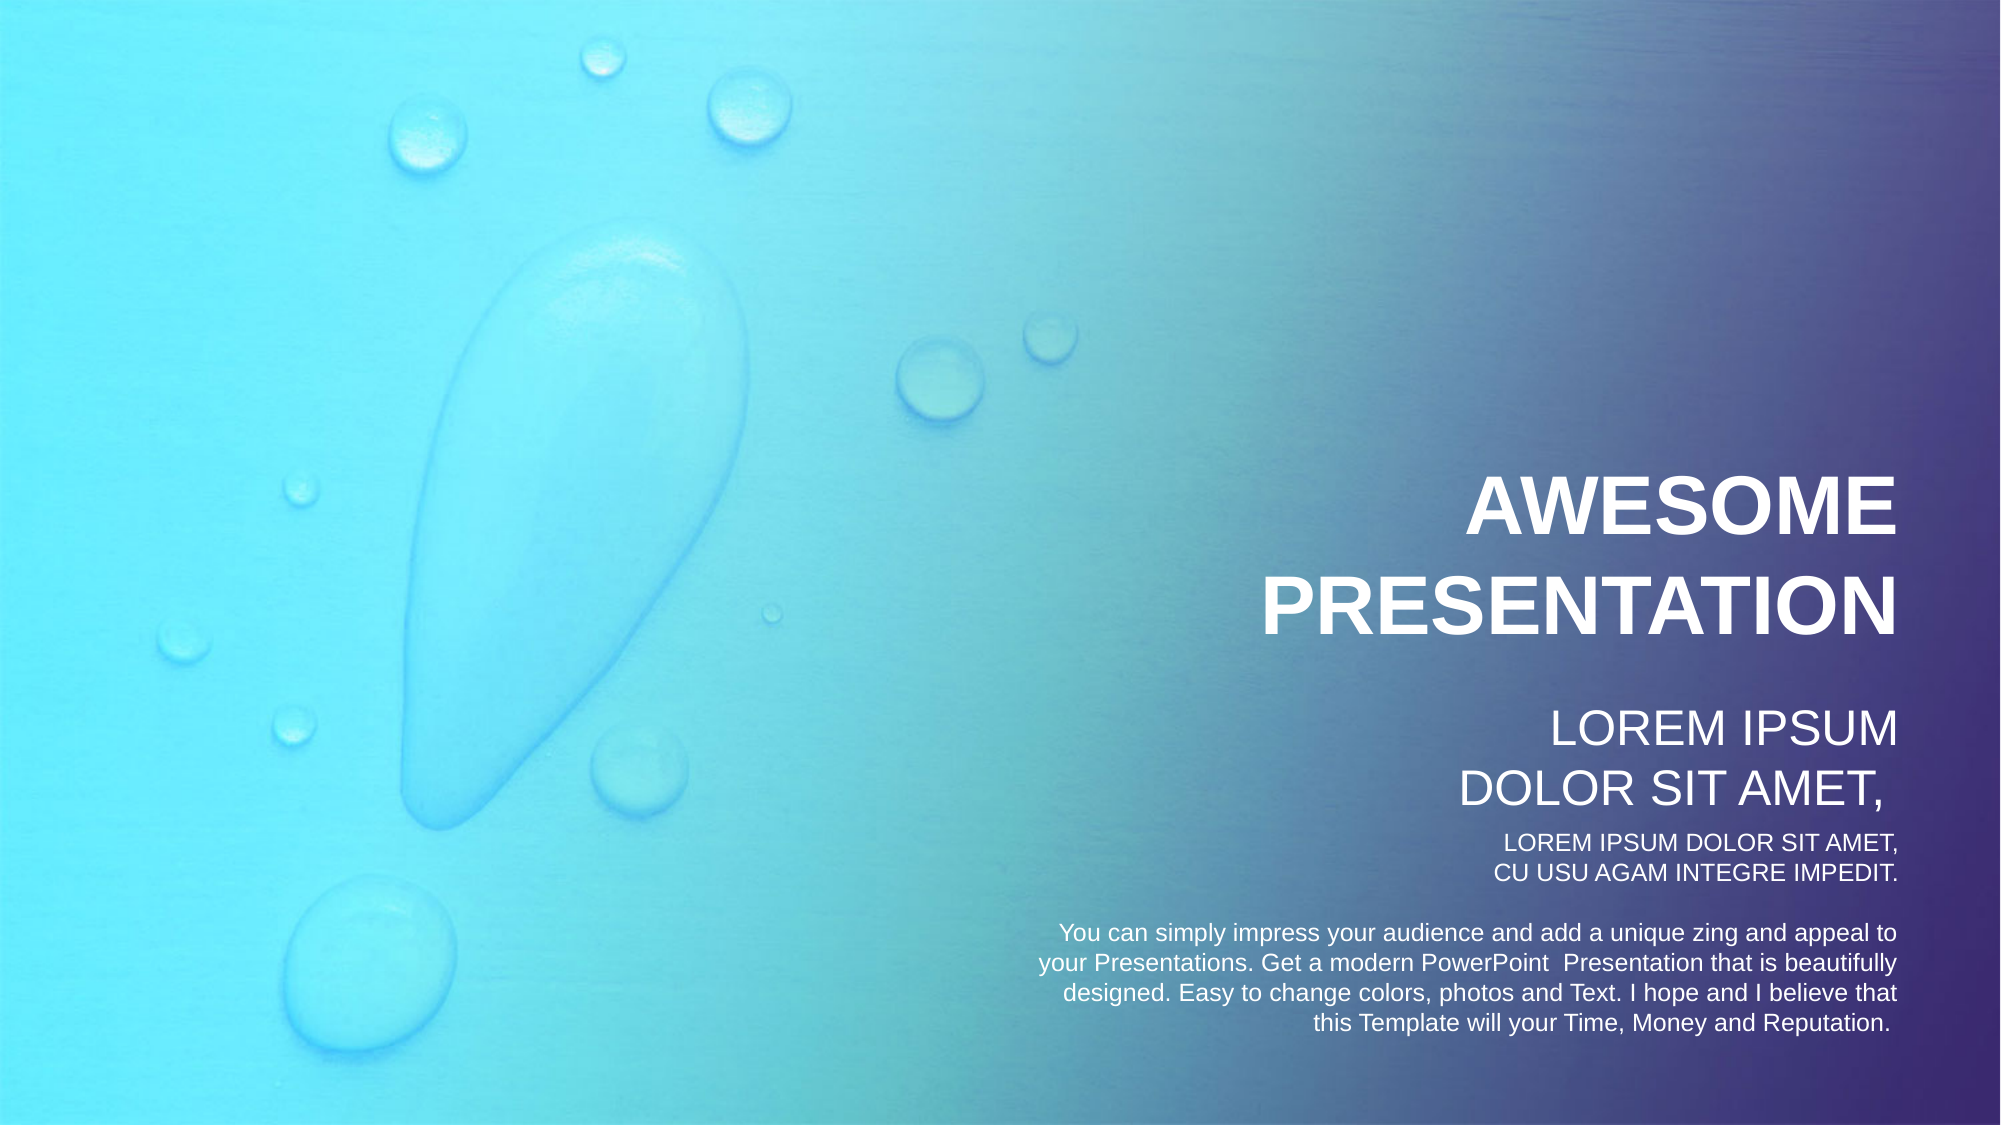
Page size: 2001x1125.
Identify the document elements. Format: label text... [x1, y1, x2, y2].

text_box You can simply impress your audience and add a unique zing and appeal to your Presentations. Get a modern PowerPoint Presentation that is beautifully designed. Easy to change colors, photos and Text. I hope and I believe that this Template will your Time, Money and Reputation. [1016, 908, 1915, 1044]
text_box AWESOME PRESENTATION [1217, 443, 1915, 659]
text_box LOREM IPSUM DOLOR SIT AMET, [1305, 687, 1915, 823]
text_box LOREM IPSUM DOLOR SIT AMET, CU USU AGAM INTEGRE IMPEDIT. [1305, 823, 1915, 895]
picture [0, 0, 2001, 1125]
